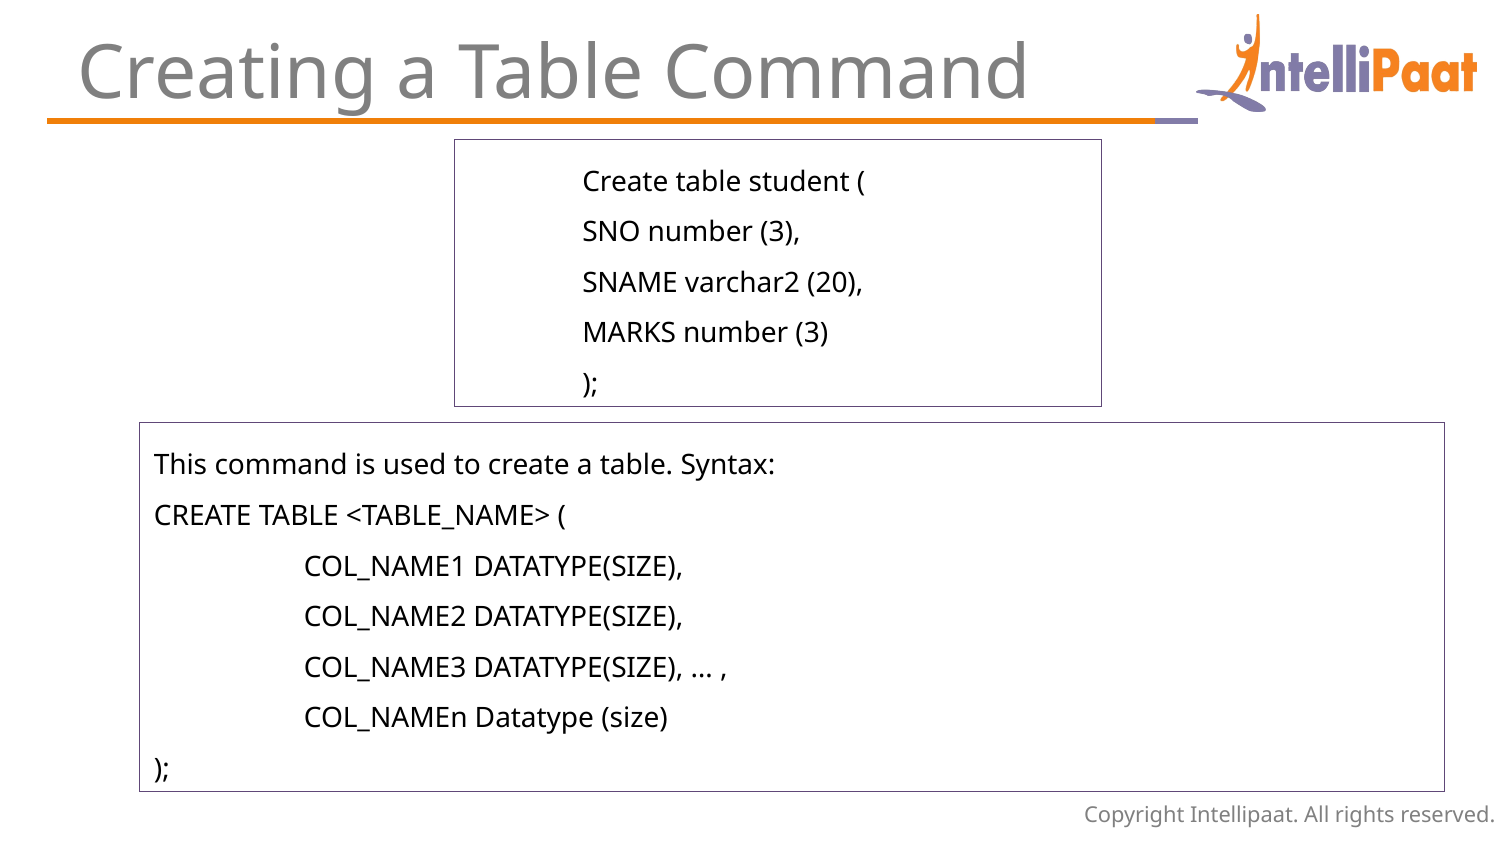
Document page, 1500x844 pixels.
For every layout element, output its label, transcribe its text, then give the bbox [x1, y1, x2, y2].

text_box This command is used to create a table. Syntax: CREATE TABLE <TABLE_NAME> ( COL_NAME1 DATATYPE(SIZE), COL_NAME2 DATATYPE(SIZE), COL_NAME3 DATATYPE(SIZE), … , COL_NAMEn Datatype (size) ); [139, 422, 1445, 792]
text_box Create table student ( SNO number (3), SNAME varchar2 (20), MARKS number (3) ); [454, 139, 1102, 407]
list Creating a Table Command [77, 26, 1322, 121]
picture [1196, 14, 1477, 112]
